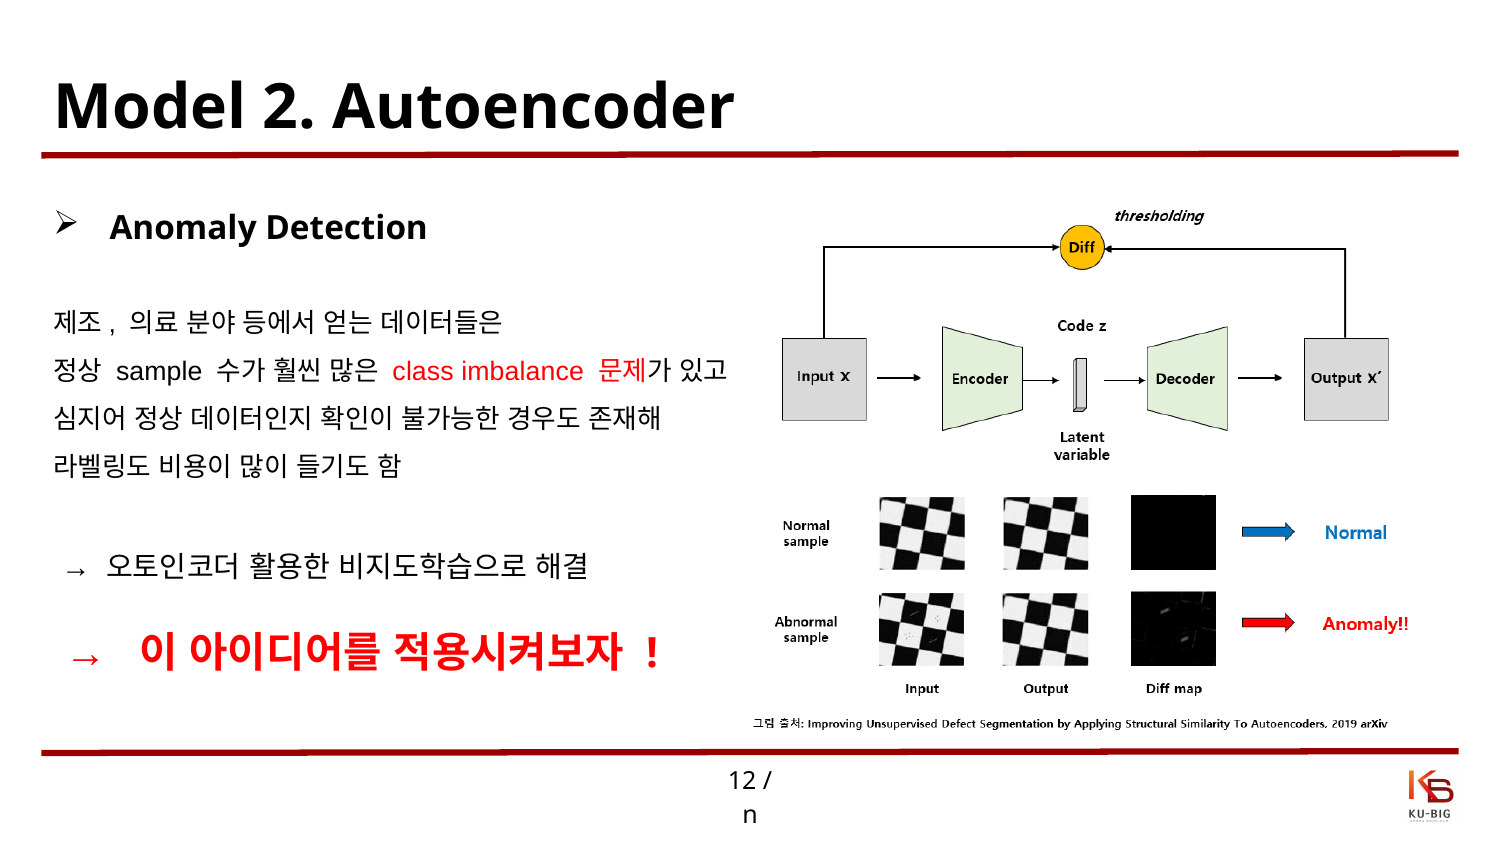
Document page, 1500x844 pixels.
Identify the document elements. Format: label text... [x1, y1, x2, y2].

text_box Anomaly Detection [38, 199, 513, 253]
text_box 제조, 의료 분야 등에서 얻는 데이터들은 정상 sample 수가 훨씬 많은 class imbalance 문제가 있고 심지어 정상 데이터인지 확인이 불가능한 경우도 존재해 라벨링도 비용이 많이 들기도 함 → 오토인코더 활용한 비지도학습으로 해결 [36, 253, 744, 718]
picture [1400, 766, 1460, 826]
slide_number 12 / n [705, 763, 795, 829]
picture [699, 192, 1462, 734]
title Model 2. Autoencoder [38, 52, 1401, 156]
